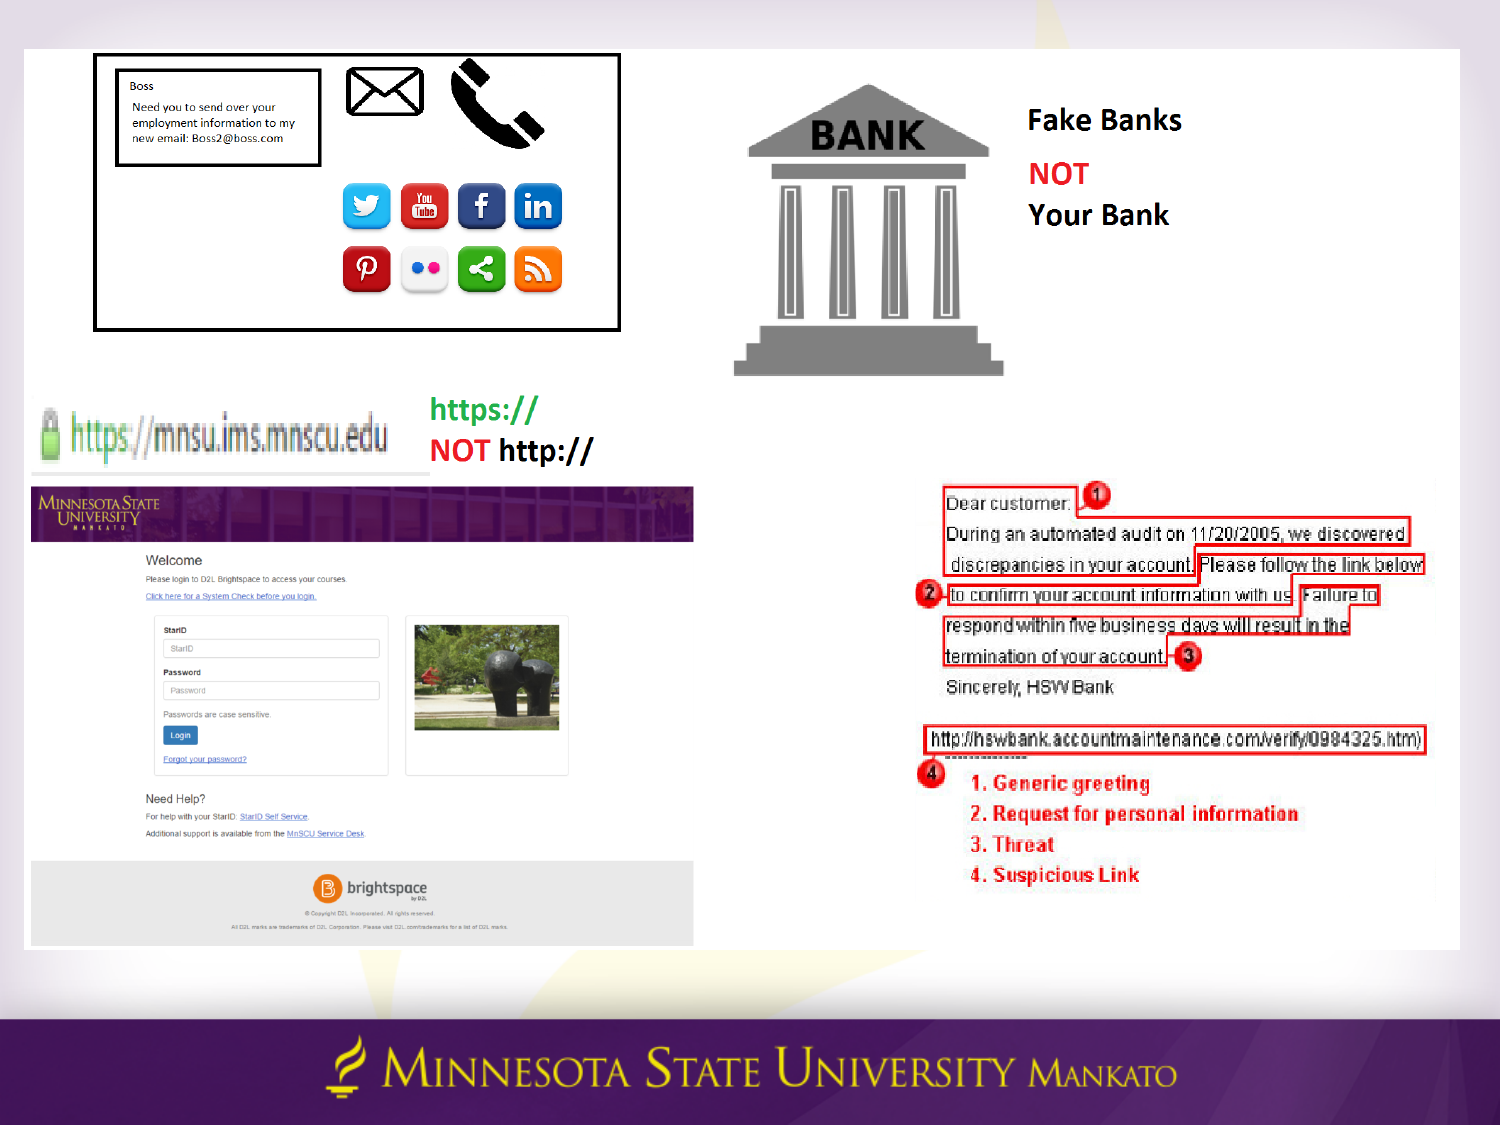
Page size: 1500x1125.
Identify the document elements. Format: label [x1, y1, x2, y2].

list [24, 49, 1460, 951]
picture [0, 0, 1500, 1125]
